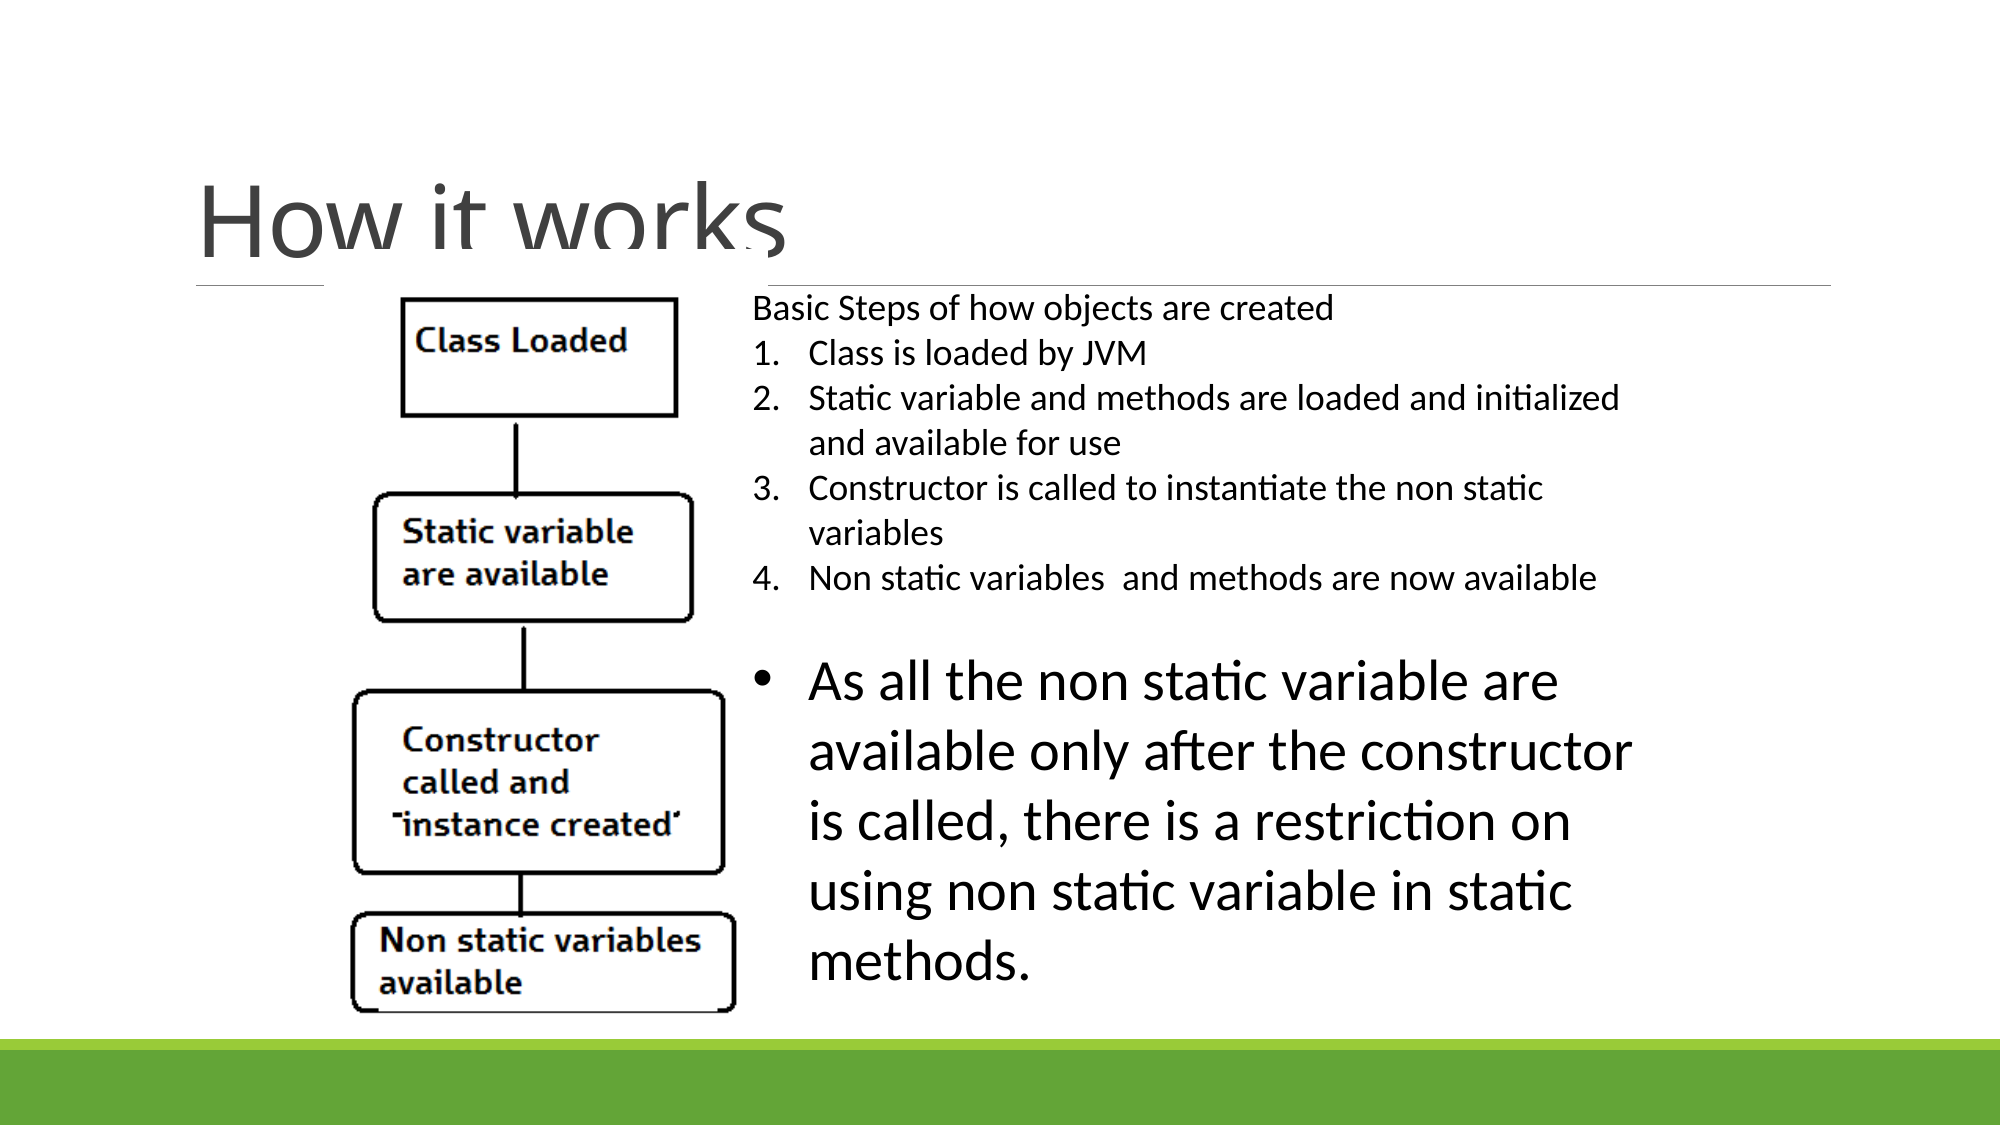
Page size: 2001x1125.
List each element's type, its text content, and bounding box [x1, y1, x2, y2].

title How it works [180, 47, 1830, 285]
text_box Basic Steps of how objects are created Class is loaded by JVM Static variable and methods are loaded and initialized and available for use Constructor is called to instantiate the non static variables Non static variables and methods are now available As all the non static variable are available only after the constructor is called, there is a restriction on using non static variable in static methods. [777, 275, 1675, 1000]
picture [324, 249, 768, 1032]
